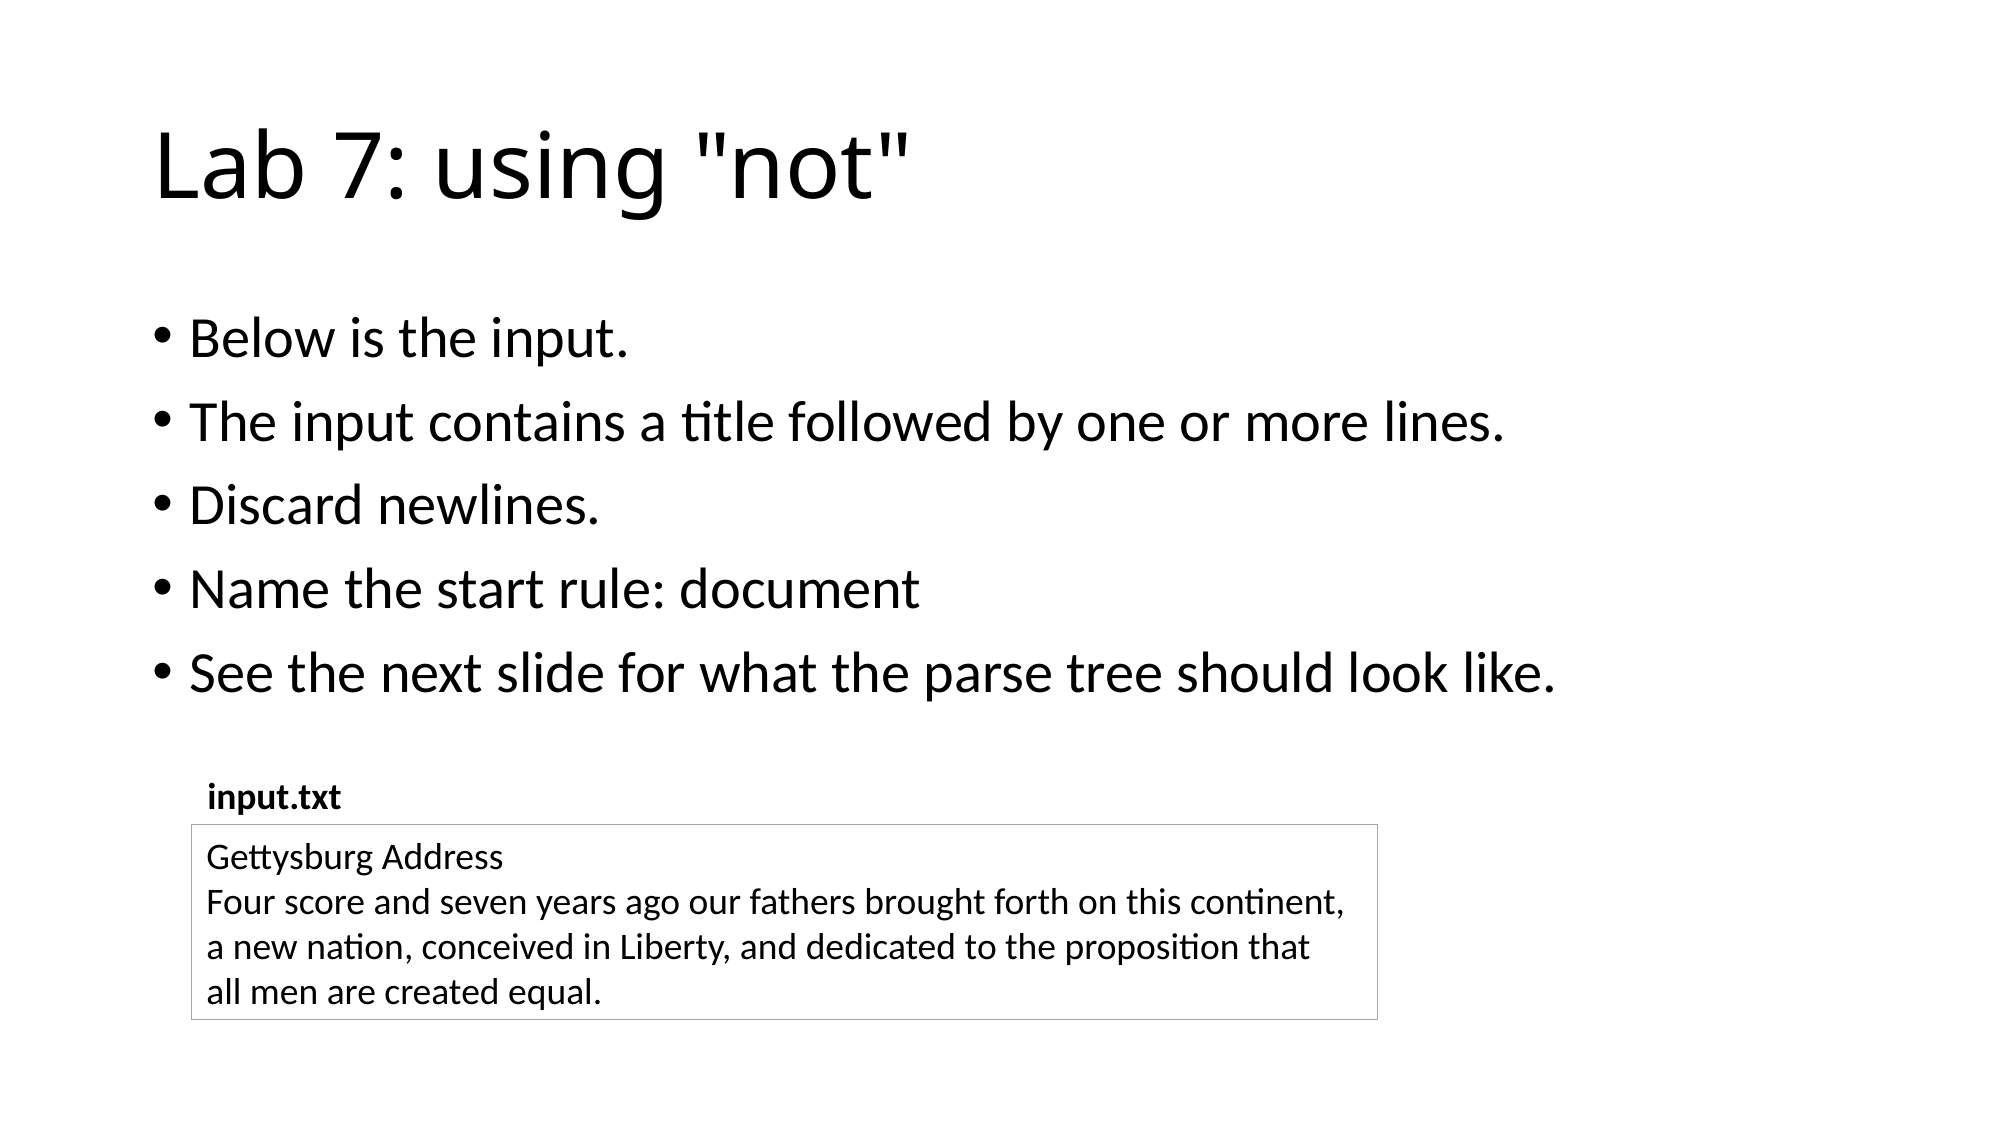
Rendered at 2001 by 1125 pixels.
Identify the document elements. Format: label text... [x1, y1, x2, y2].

title Lab 7: using "not" [137, 59, 1863, 278]
list Below is the input. The input contains a title followed by one or more lines. Discard newlines. Name the start rule: document See the next slide for what the parse tree should look like. [137, 299, 1863, 753]
text_box Gettysburg Address Four score and seven years ago our fathers brought forth on this continent, a new nation, conceived in Liberty, and dedicated to the proposition that all men are created equal. [191, 824, 1378, 1020]
text_box input.txt [192, 764, 357, 825]
